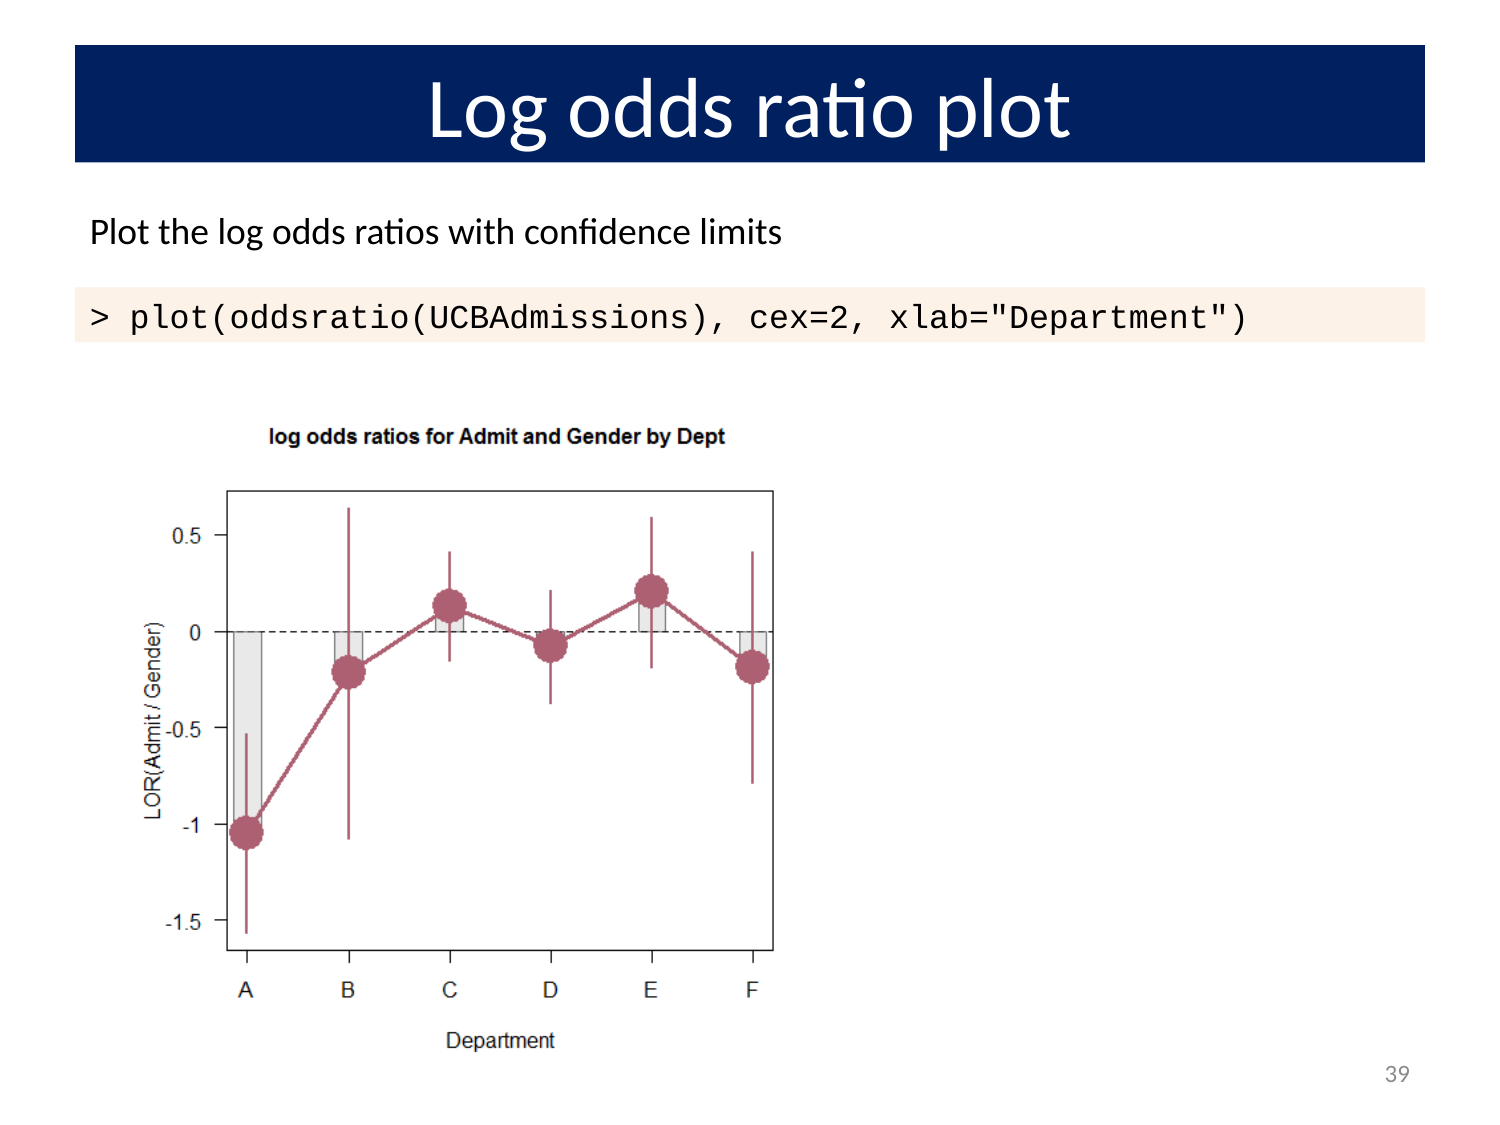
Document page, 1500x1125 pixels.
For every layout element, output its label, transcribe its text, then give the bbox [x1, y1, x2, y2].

picture [123, 386, 827, 1081]
title Log odds ratio plot [75, 45, 1425, 163]
slide_number 39 [1074, 1042, 1425, 1103]
text_box > plot(oddsratio(UCBAdmissions), cex=2, xlab="Department") [74, 287, 1425, 343]
text_box Plot the log odds ratios with confidence limits [74, 199, 1425, 260]
